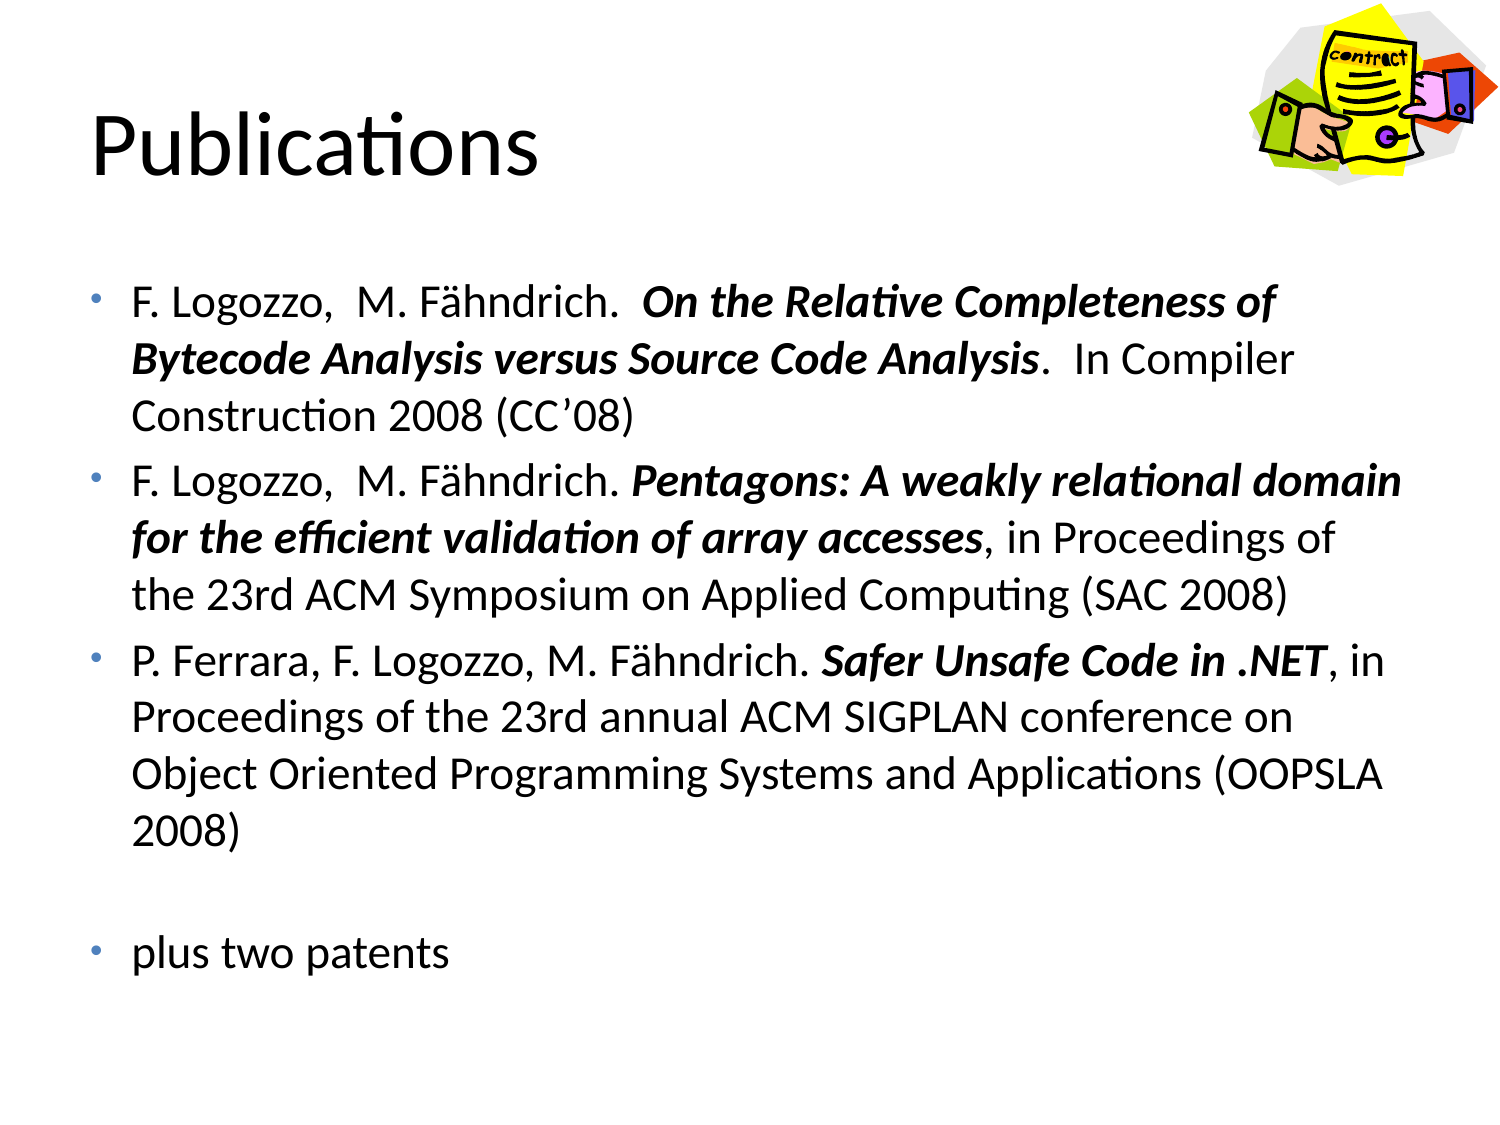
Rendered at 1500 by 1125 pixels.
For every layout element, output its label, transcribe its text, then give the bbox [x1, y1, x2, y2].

list F. Logozzo, M. Fähndrich. On the Relative Completeness of Bytecode Analysis versus Source Code Analysis. In Compiler Construction 2008 (CC’08) F. Logozzo, M. Fähndrich. Pentagons: A weakly relational domain for the efficient validation of array accesses, in Proceedings of the 23rd ACM Symposium on Applied Computing (SAC 2008) P. Ferrara, F. Logozzo, M. Fähndrich. Safer Unsafe Code in .NET, in Proceedings of the 23rd annual ACM SIGPLAN conference on Object Oriented Programming Systems and Applications (OOPSLA 2008) plus two patents [75, 262, 1425, 1005]
title Publications [75, 45, 1425, 233]
